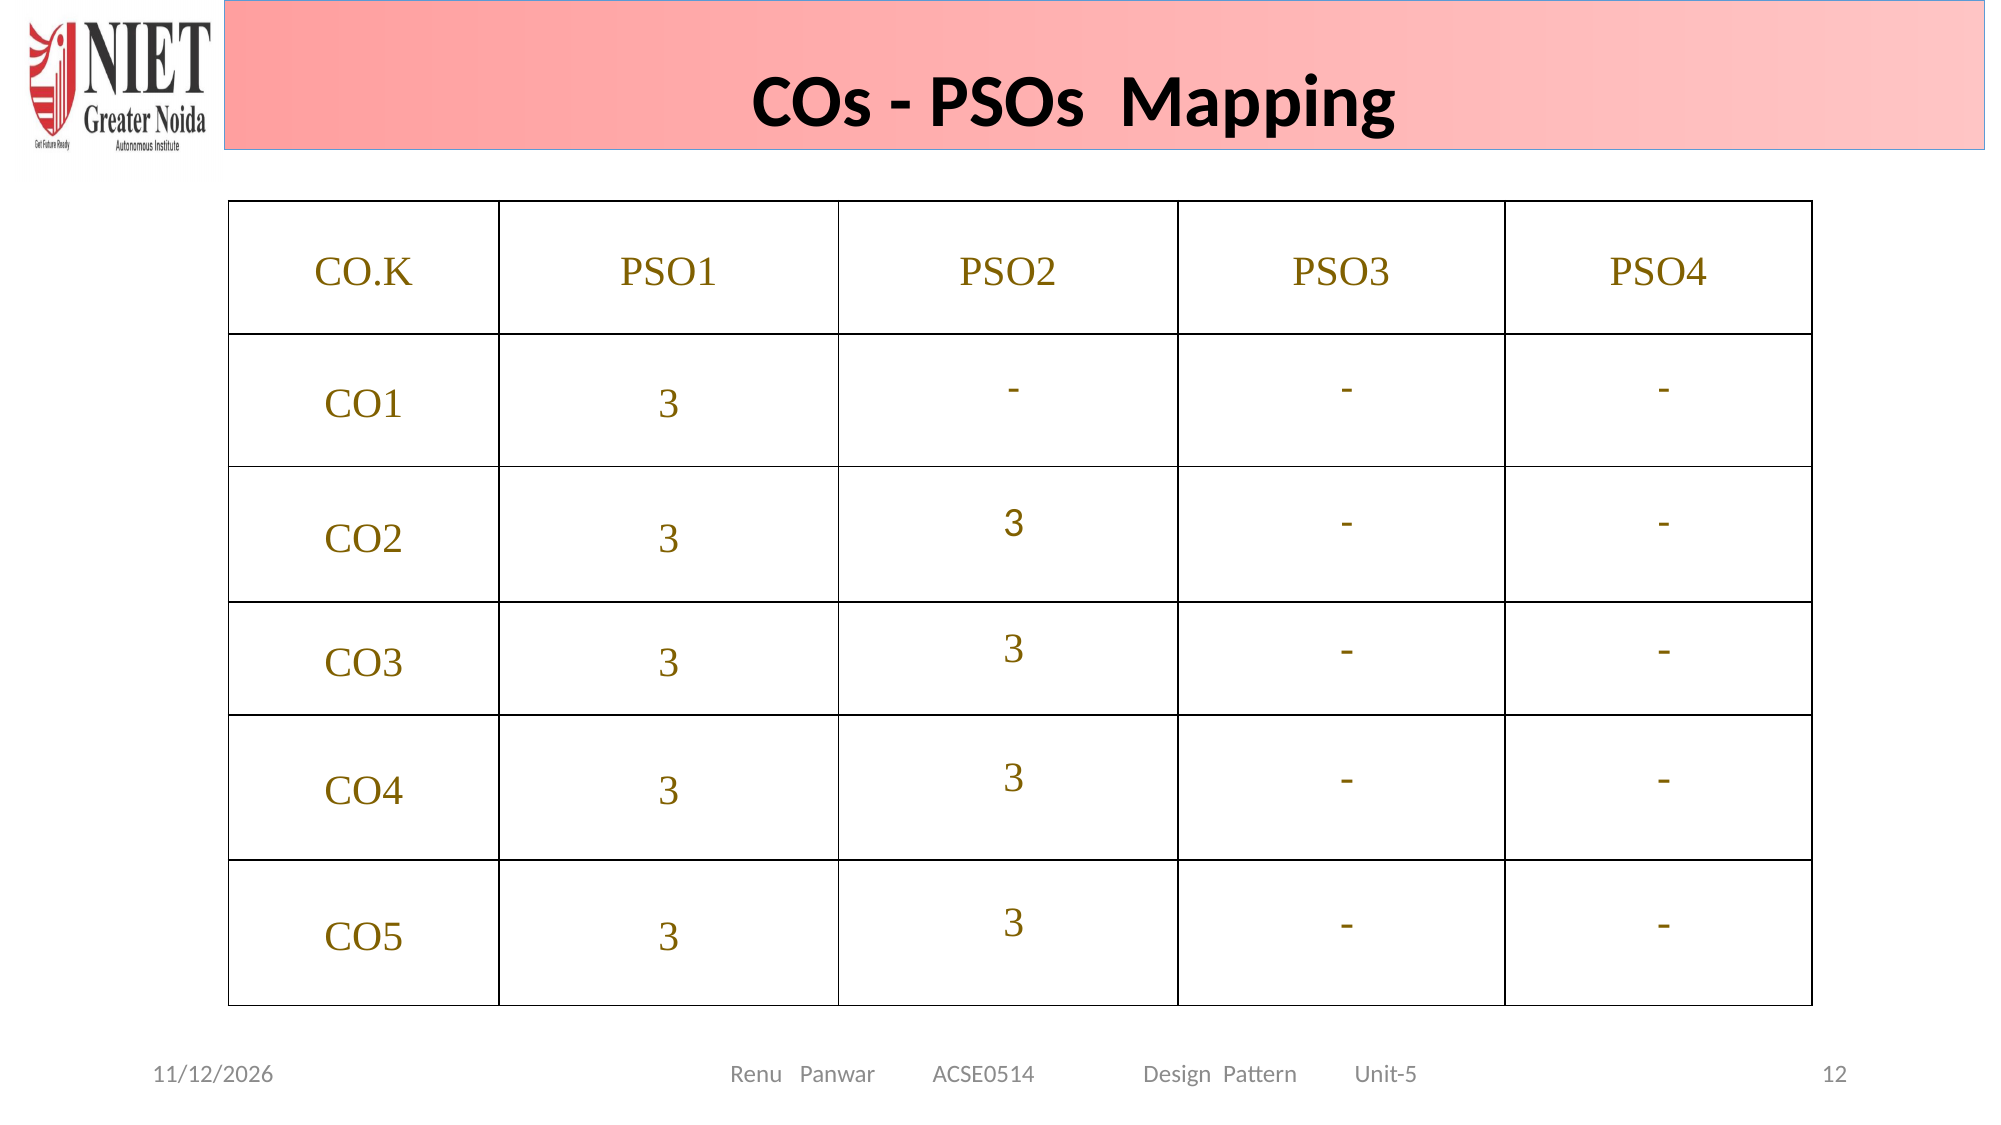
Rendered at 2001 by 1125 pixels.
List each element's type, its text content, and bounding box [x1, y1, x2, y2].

table_cell - [1506, 861, 1811, 1005]
table_cell - [839, 335, 1177, 466]
table_cell 3 [839, 467, 1177, 601]
table_cell CO2 [229, 467, 498, 601]
table_cell - [1179, 716, 1504, 859]
table_cell - [1506, 335, 1811, 466]
table_cell - [1179, 467, 1504, 601]
table_cell - [1179, 861, 1504, 1005]
table_header PSO1 [500, 202, 838, 333]
table_cell 3 [500, 716, 838, 859]
table_cell CO3 [229, 603, 498, 714]
table_cell - [1506, 603, 1811, 714]
table_cell 3 [839, 716, 1177, 859]
table_cell - [1179, 335, 1504, 466]
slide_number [137, 1042, 588, 1103]
table_cell 3 [500, 467, 838, 601]
footer Renu Panwar ACSE0514 Design Pattern Unit-5 [662, 1042, 1412, 1103]
table_header PSO4 [1506, 202, 1811, 333]
slide_number 12 [1412, 1042, 1863, 1103]
table_cell 3 [839, 603, 1177, 714]
table_header CO.K [229, 202, 498, 333]
table_cell 3 [500, 335, 838, 466]
table_header PSO3 [1179, 202, 1504, 333]
table_header PSO2 [839, 202, 1177, 333]
table_cell CO1 [229, 335, 498, 466]
table_cell - [1506, 467, 1811, 601]
text_box COs - PSOs Mapping [575, 43, 1575, 149]
table_cell - [1506, 716, 1811, 859]
table_cell 3 [839, 861, 1177, 1005]
table_cell CO5 [229, 861, 498, 1005]
table_cell 3 [500, 603, 838, 714]
picture [15, 0, 225, 182]
table_cell CO4 [229, 716, 498, 859]
table_cell 3 [500, 861, 838, 1005]
table_cell - [1179, 603, 1504, 714]
